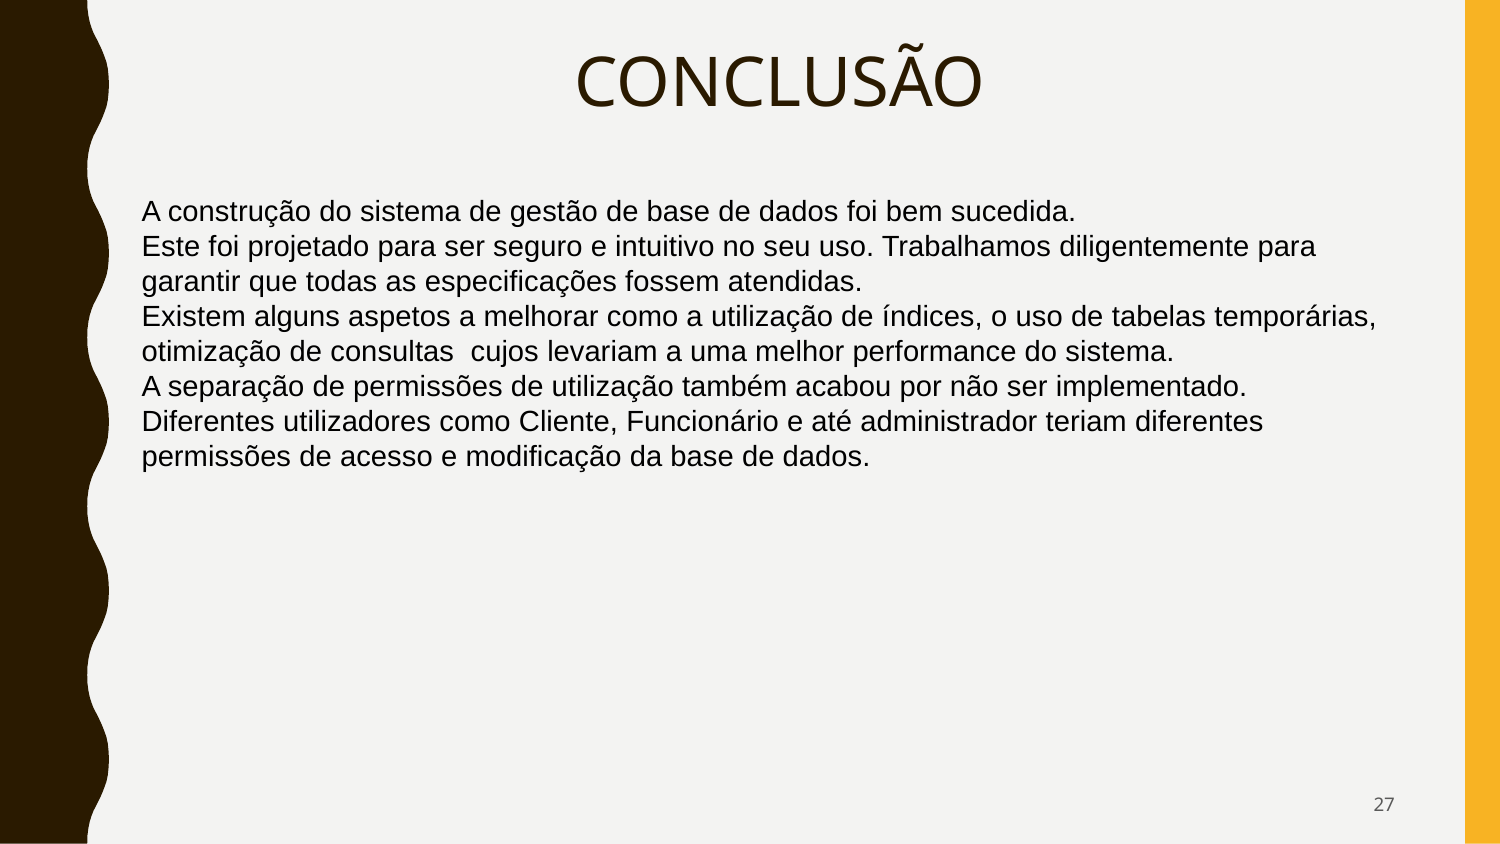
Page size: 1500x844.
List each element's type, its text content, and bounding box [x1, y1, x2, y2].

title CONCLUSÃO [154, 31, 1407, 173]
list A construção do sistema de gestão de base de dados foi bem sucedida. Este foi projetado para ser seguro e intuitivo no seu uso. Trabalhamos diligentemente para garantir que todas as especificações fossem atendidas. Existem alguns aspetos a melhorar como a utilização de índices, o uso de tabelas temporárias, otimização de consultas cujos levariam a uma melhor performance do sistema. A separação de permissões de utilização também acabou por não ser implementado. Diferentes utilizadores como Cliente, Funcionário e até administrador teriam diferentes permissões de acesso e modificação da base de dados. [141, 191, 1394, 634]
slide_number 27 [1059, 784, 1407, 827]
